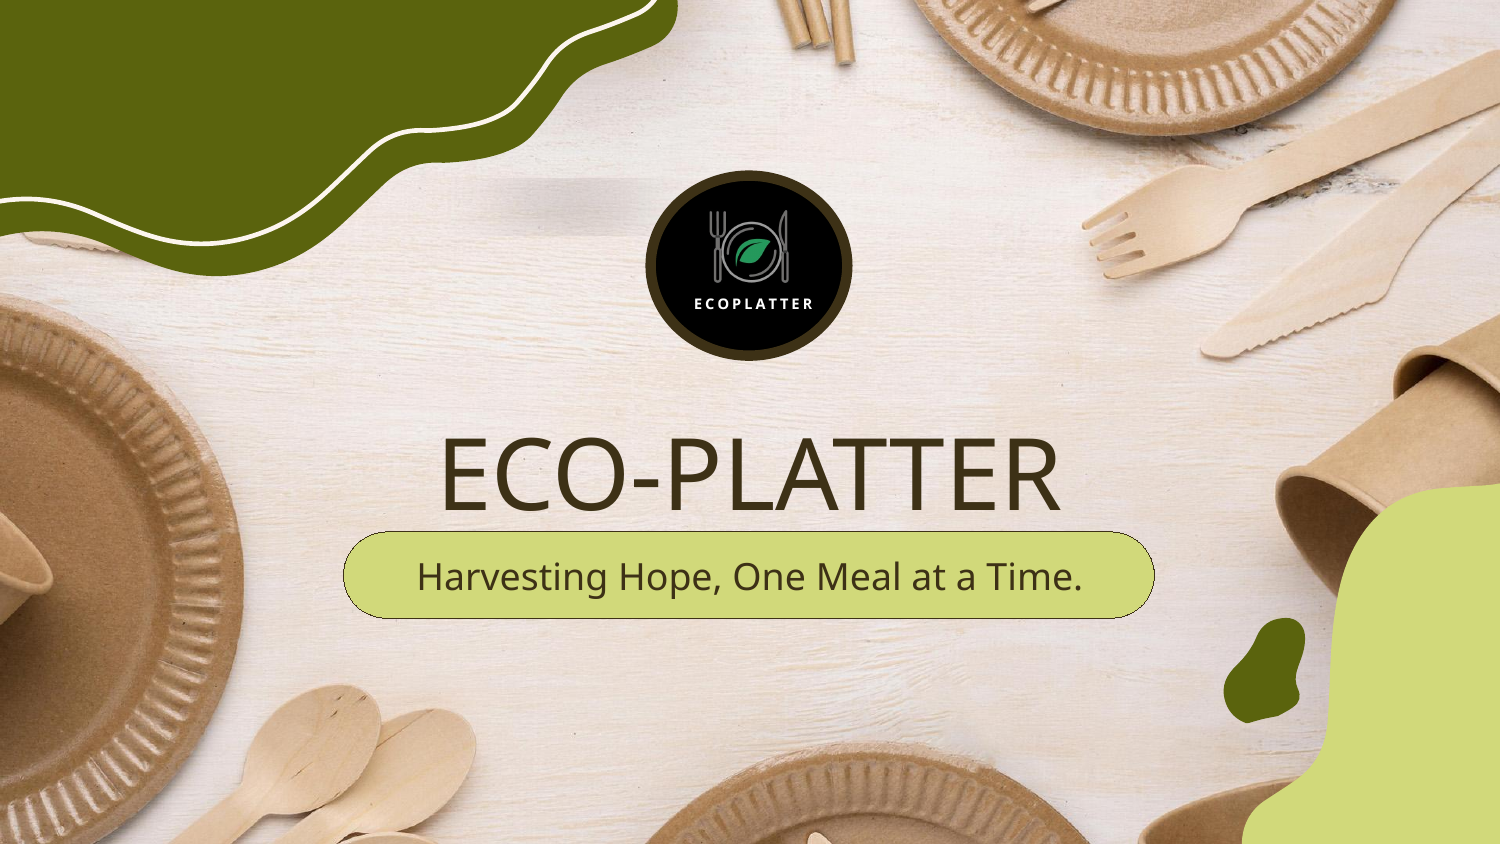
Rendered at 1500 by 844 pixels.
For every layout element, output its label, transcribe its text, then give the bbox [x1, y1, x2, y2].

title ECO-PLATTER [344, 401, 1156, 540]
picture [0, 0, 1500, 844]
text_box [343, 555, 348, 595]
subtitle Harvesting Hope, One Meal at a Time. [348, 533, 1152, 617]
